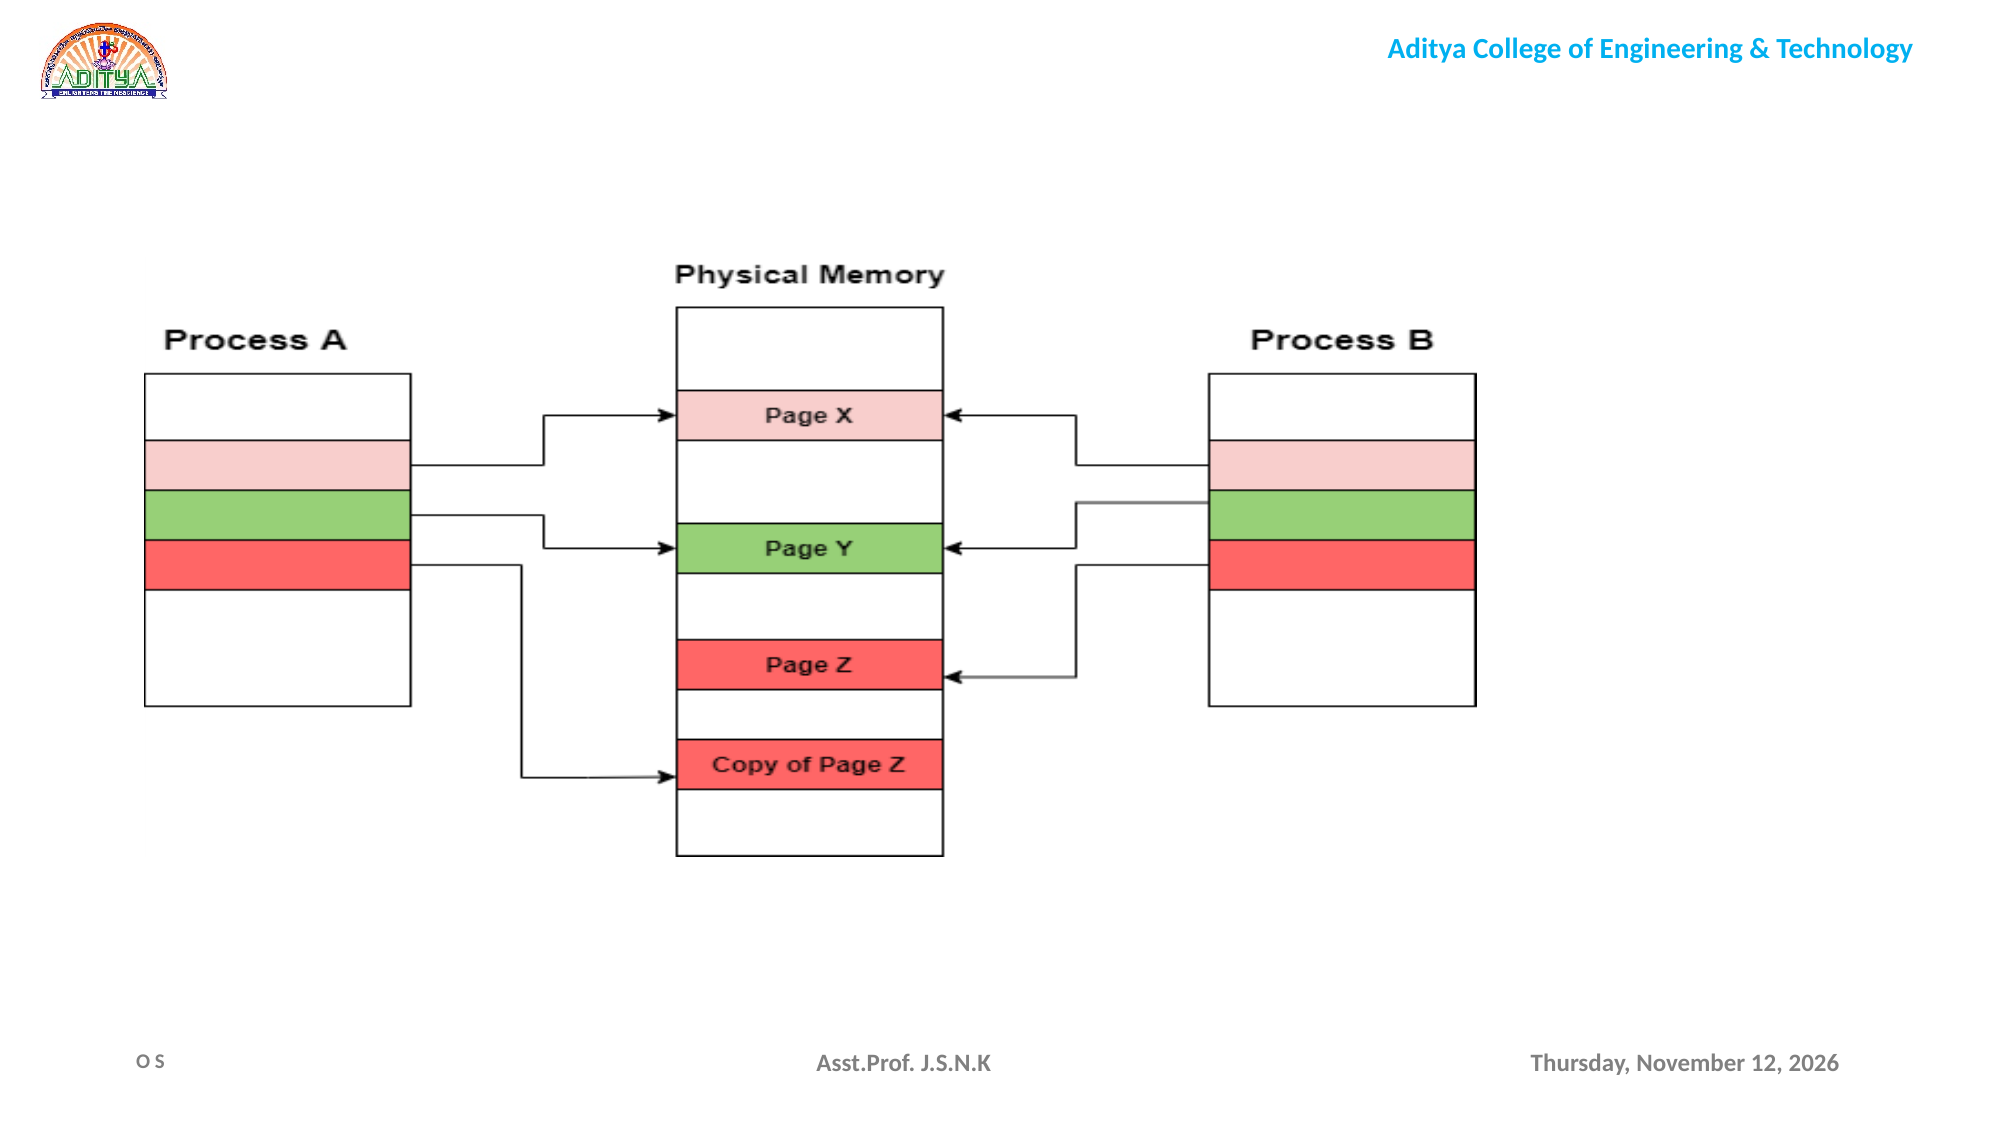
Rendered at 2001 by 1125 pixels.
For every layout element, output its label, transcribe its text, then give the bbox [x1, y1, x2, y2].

picture [144, 257, 1477, 858]
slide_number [1515, 1031, 1861, 1092]
picture [39, 22, 168, 99]
footer Asst.Prof. J.S.N.K [678, 1031, 1129, 1092]
